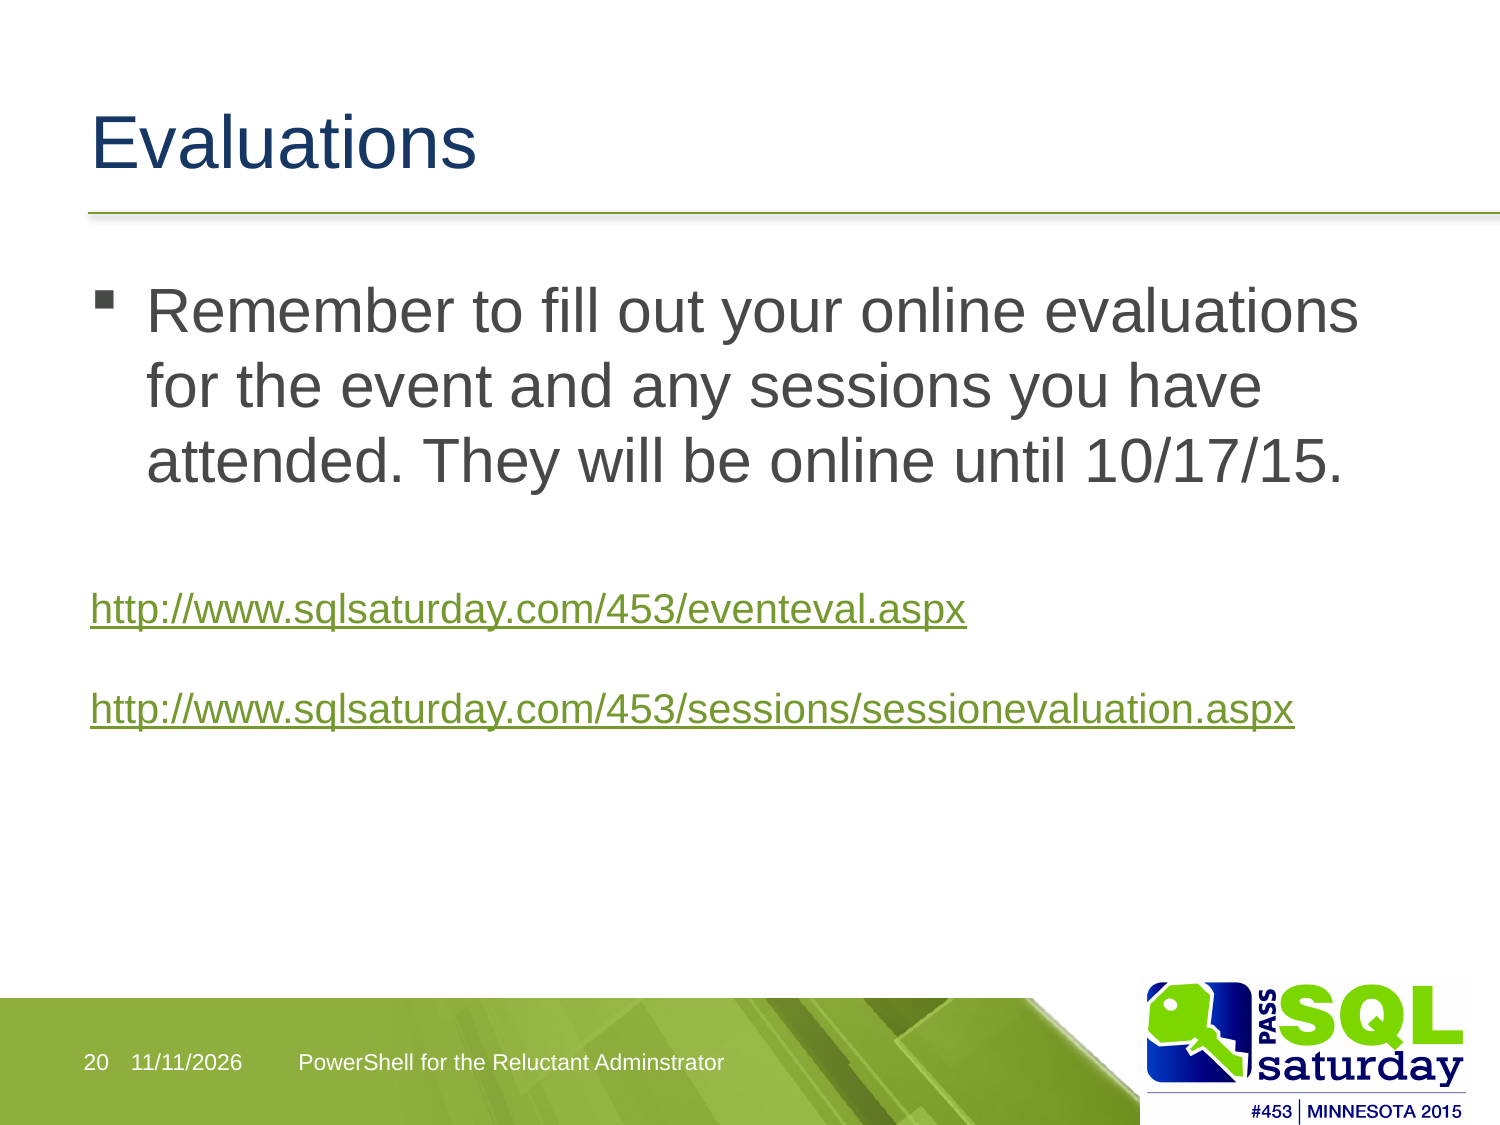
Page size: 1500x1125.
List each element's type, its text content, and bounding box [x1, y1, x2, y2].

picture [0, 975, 1500, 1125]
footer PowerShell for the Reluctant Adminstrator [283, 1031, 751, 1092]
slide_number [124, 1031, 283, 1092]
title Evaluations [75, 45, 1425, 233]
list Remember to fill out your online evaluations for the event and any sessions you have attended. They will be online until 10/17/15. http://www.sqlsaturday.com/453/eventeval.aspx http://www.sqlsaturday.com/453/sessions/sessionevaluation.aspx [75, 262, 1425, 968]
slide_number 20 [37, 1031, 124, 1092]
